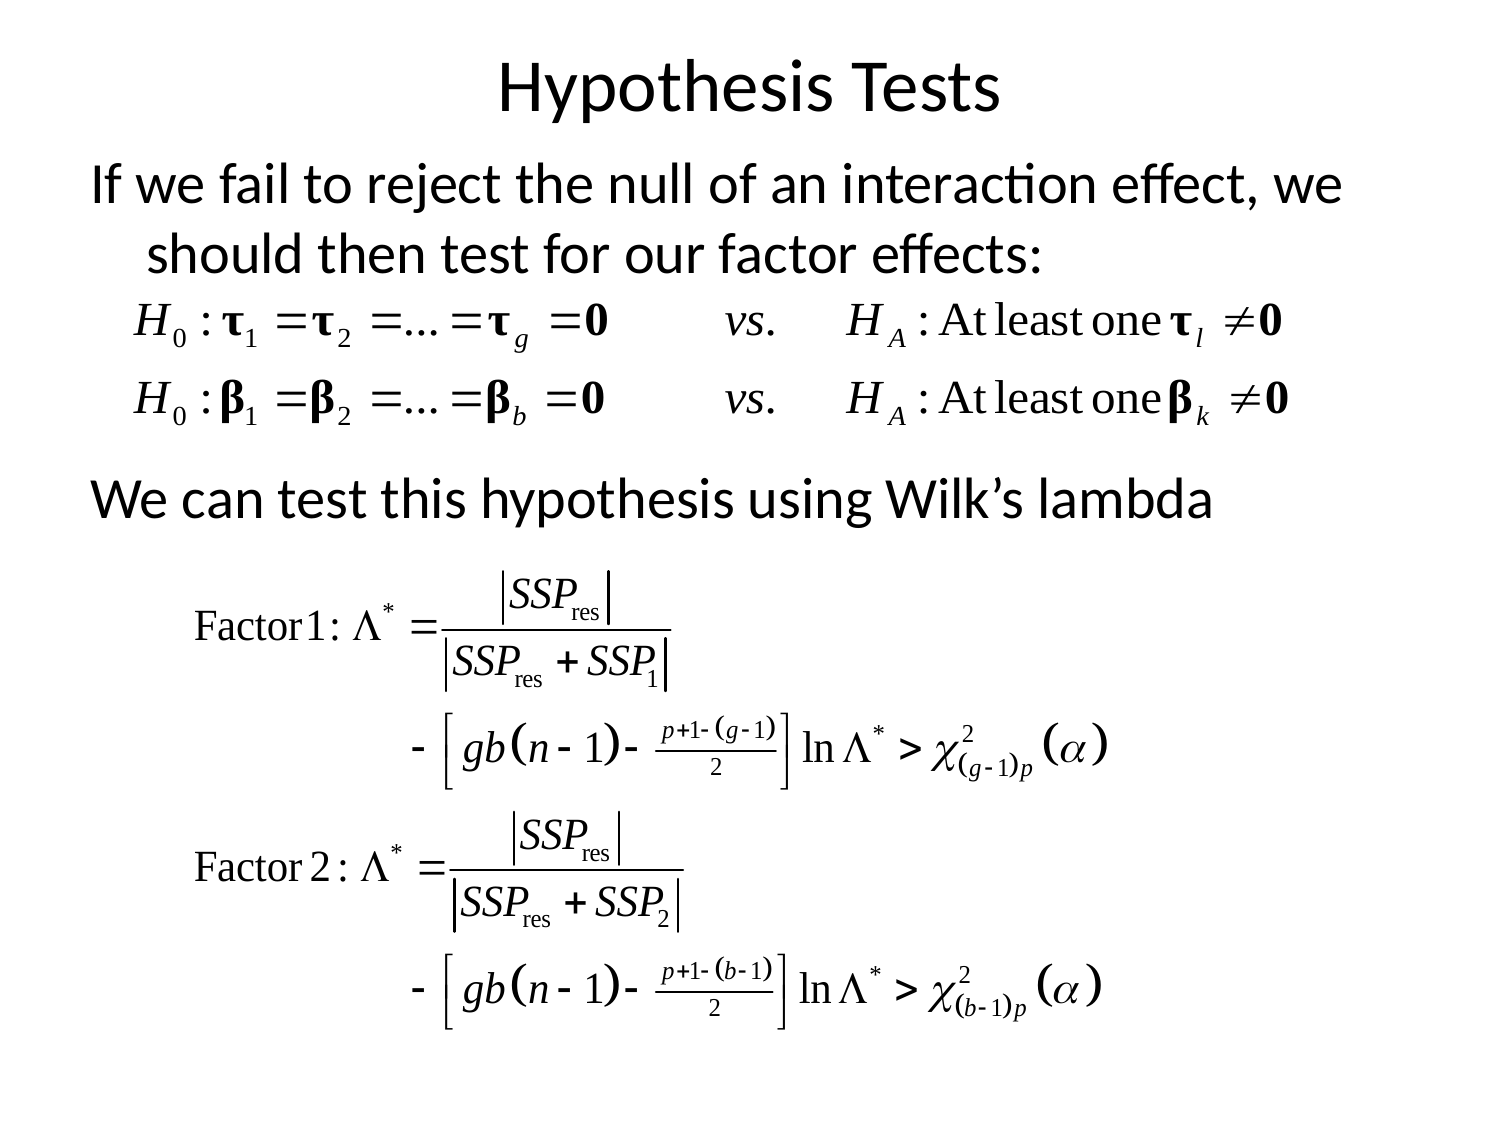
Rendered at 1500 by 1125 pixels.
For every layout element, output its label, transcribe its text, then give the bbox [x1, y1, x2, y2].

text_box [187, 562, 1114, 1039]
list If we fail to reject the null of an interaction effect, we should then test for our factor effects: We can test this hypothesis using Wilk’s lambda [74, 137, 1426, 1051]
title Hypothesis Tests [74, 0, 1426, 137]
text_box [124, 287, 1301, 438]
